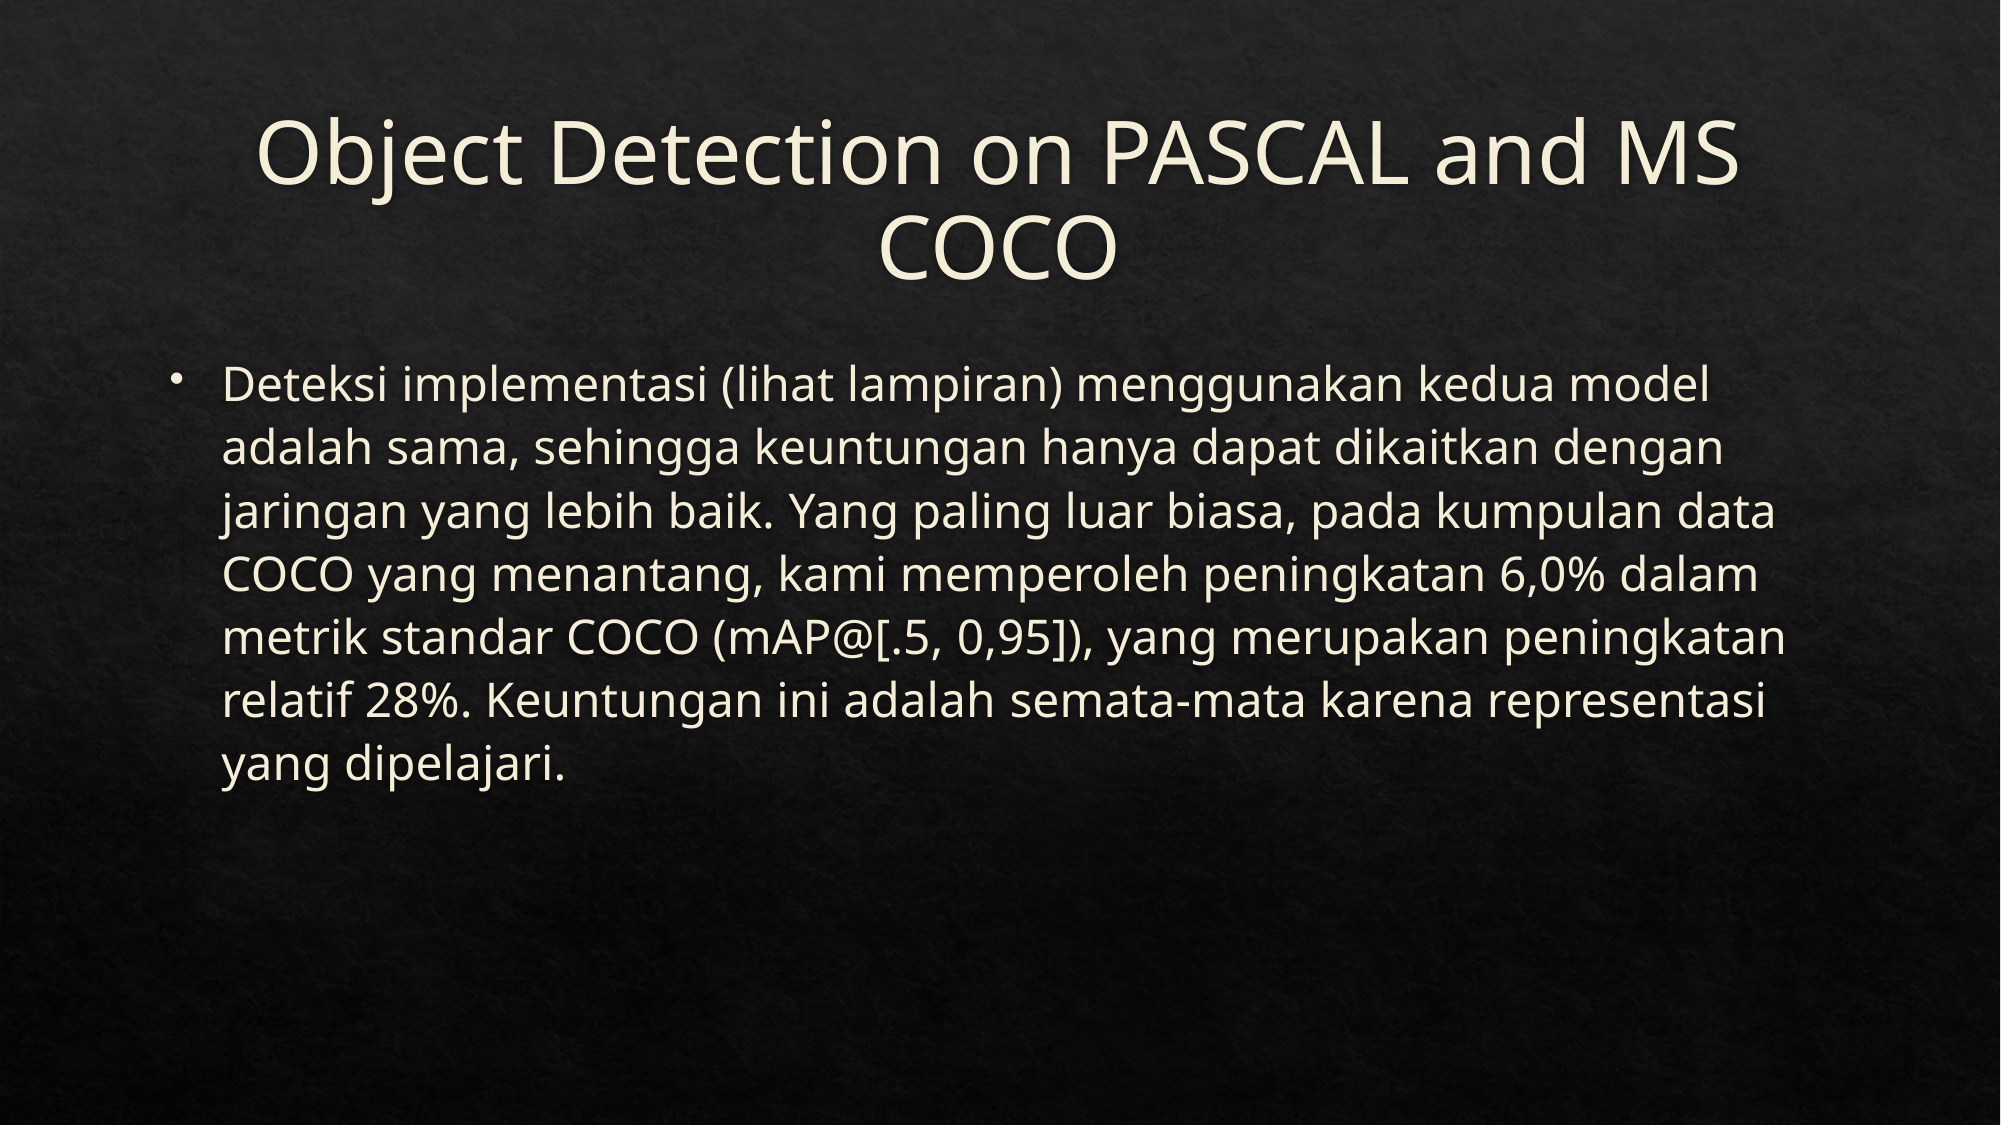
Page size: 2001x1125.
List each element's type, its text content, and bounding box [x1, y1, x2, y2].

title Object Detection on PASCAL and MS COCO [149, 99, 1849, 307]
list Deteksi implementasi (lihat lampiran) menggunakan kedua model adalah sama, sehingga keuntungan hanya dapat dikaitkan dengan jaringan yang lebih baik. Yang paling luar biasa, pada kumpulan data COCO yang menantang, kami memperoleh peningkatan 6,0% dalam metrik standar COCO (mAP@[.5, 0,95]), yang merupakan peningkatan relatif 28%. Keuntungan ini adalah semata-mata karena representasi yang dipelajari. [149, 340, 1849, 950]
